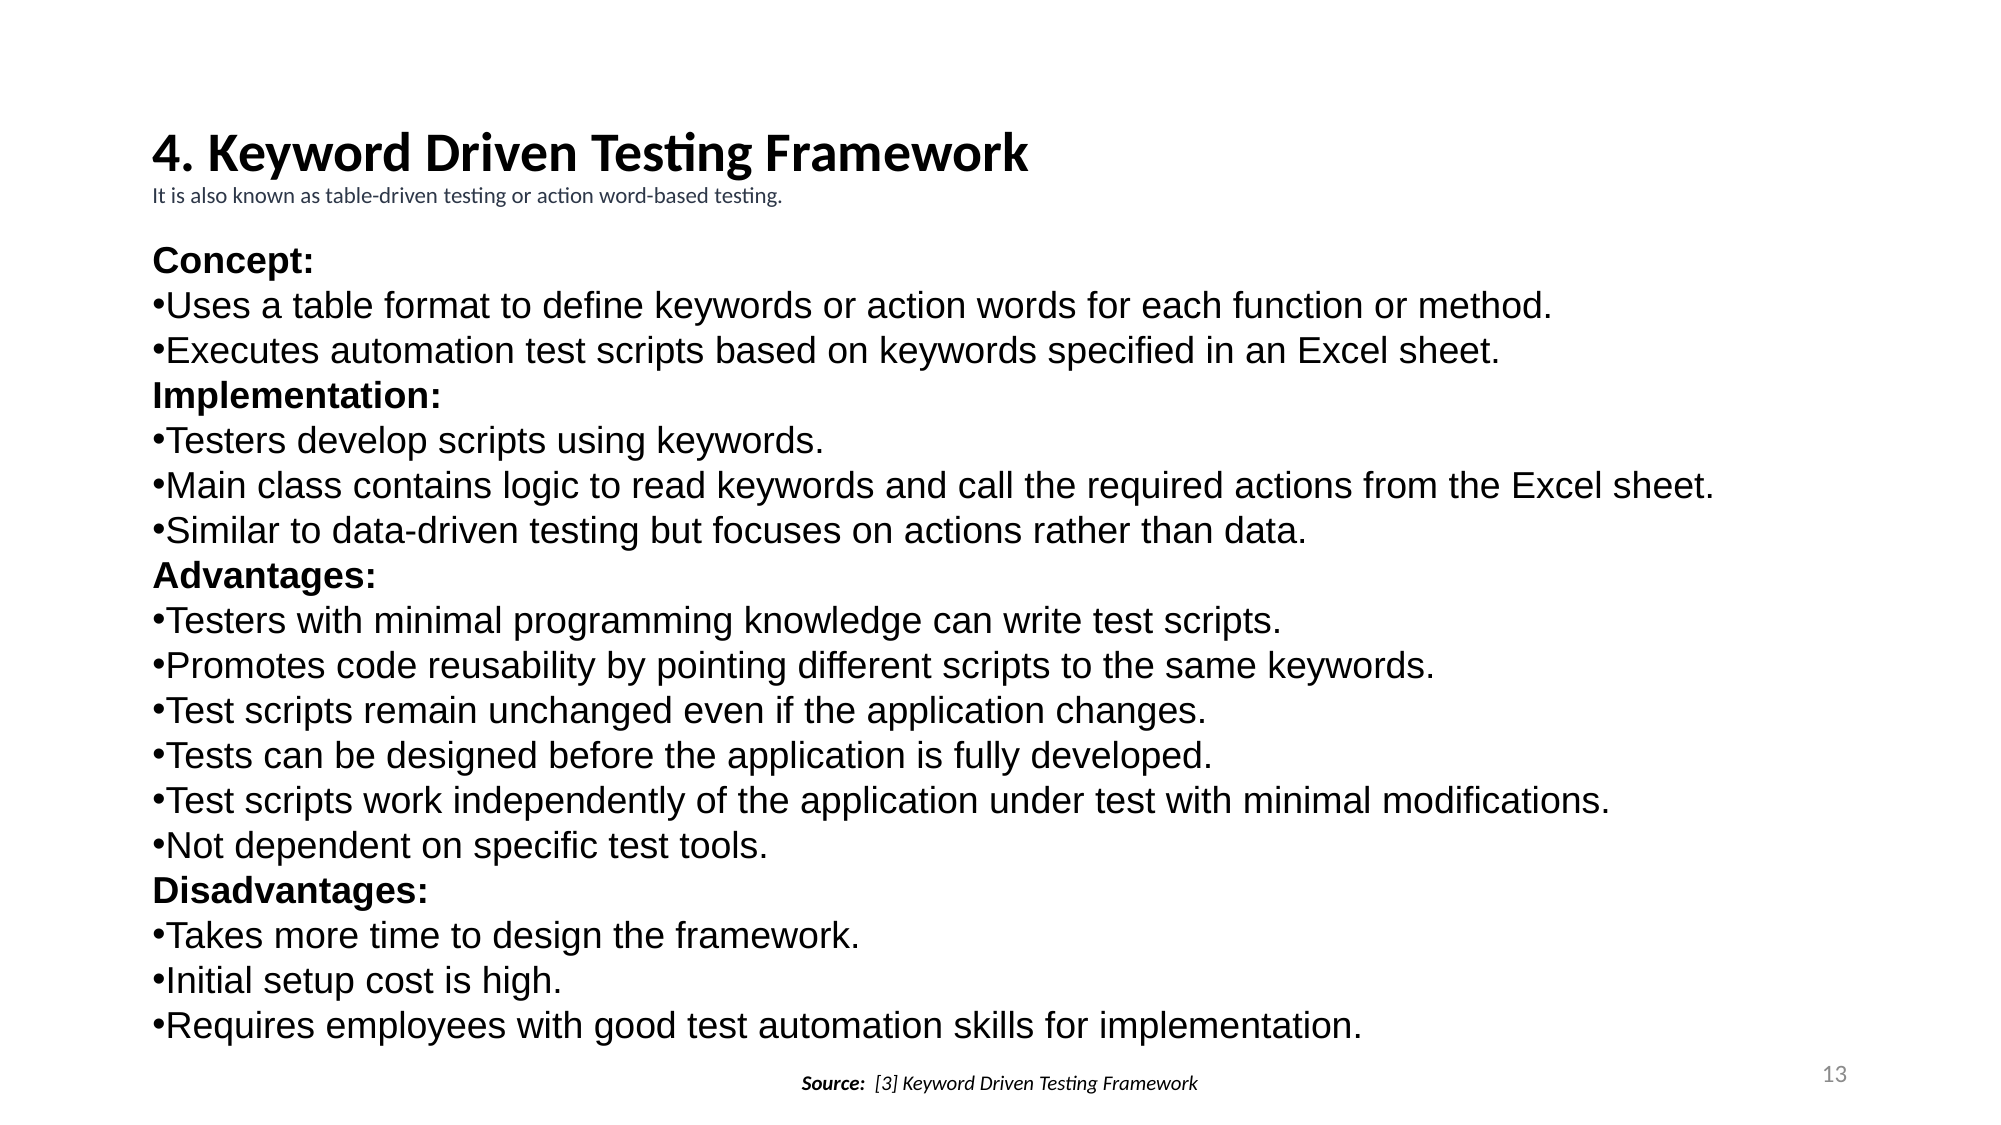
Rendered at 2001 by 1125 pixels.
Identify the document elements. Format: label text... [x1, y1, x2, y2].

title 4. Keyword Driven Testing Framework It is also known as table-driven testing or action word-based testing. [137, 115, 1863, 333]
slide_number 13 [1412, 1042, 1863, 1103]
text_box Source: [3] Keyword Driven Testing Framework [500, 1062, 1500, 1102]
list Concept: Uses a table format to define keywords or action words for each function or method. Executes automation test scripts based on keywords specified in an Excel sheet. Implementation: Testers develop scripts using keywords. Main class contains logic to read keywords and call the required actions from the Excel sheet. Similar to data-driven testing but focuses on actions rather than data. Advantages: Testers with minimal programming knowledge can write test scripts. Promotes code reusability by pointing different scripts to the same keywords. Test scripts remain unchanged even if the application changes. Tests can be designed before the application is fully developed. Test scripts work independently of the application under test with minimal modifications. Not dependent on specific test tools. Disadvantages: Takes more time to design the framework. Initial setup cost is high. Requires employees with good test automation skills for implementation. [137, 228, 1749, 1099]
